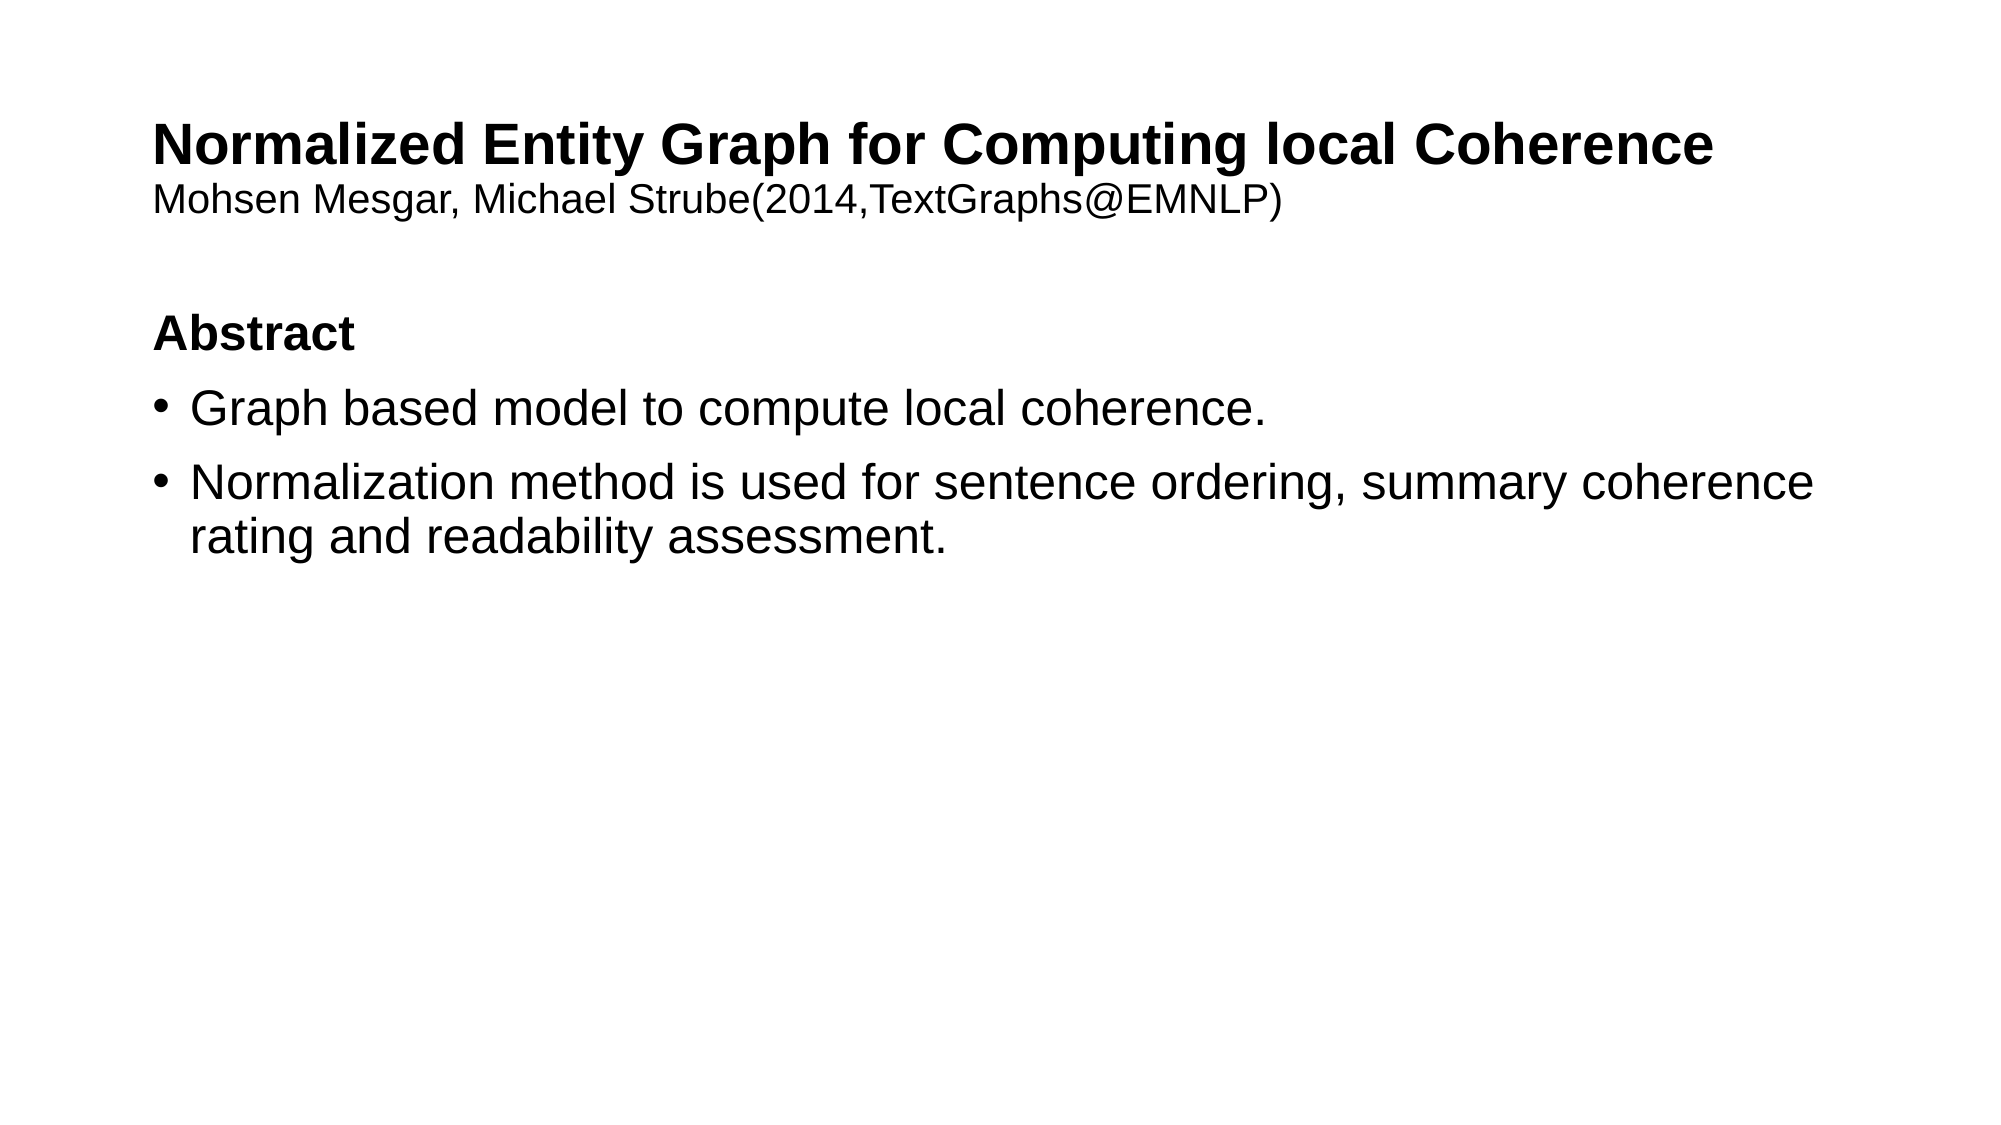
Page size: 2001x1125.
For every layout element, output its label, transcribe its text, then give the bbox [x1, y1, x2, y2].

list Abstract Graph based model to compute local coherence. Normalization method is used for sentence ordering, summary coherence rating and readability assessment. [137, 299, 1863, 1014]
title Normalized Entity Graph for Computing local Coherence Mohsen Mesgar, Michael Strube(2014,TextGraphs@EMNLP) [137, 59, 1863, 278]
